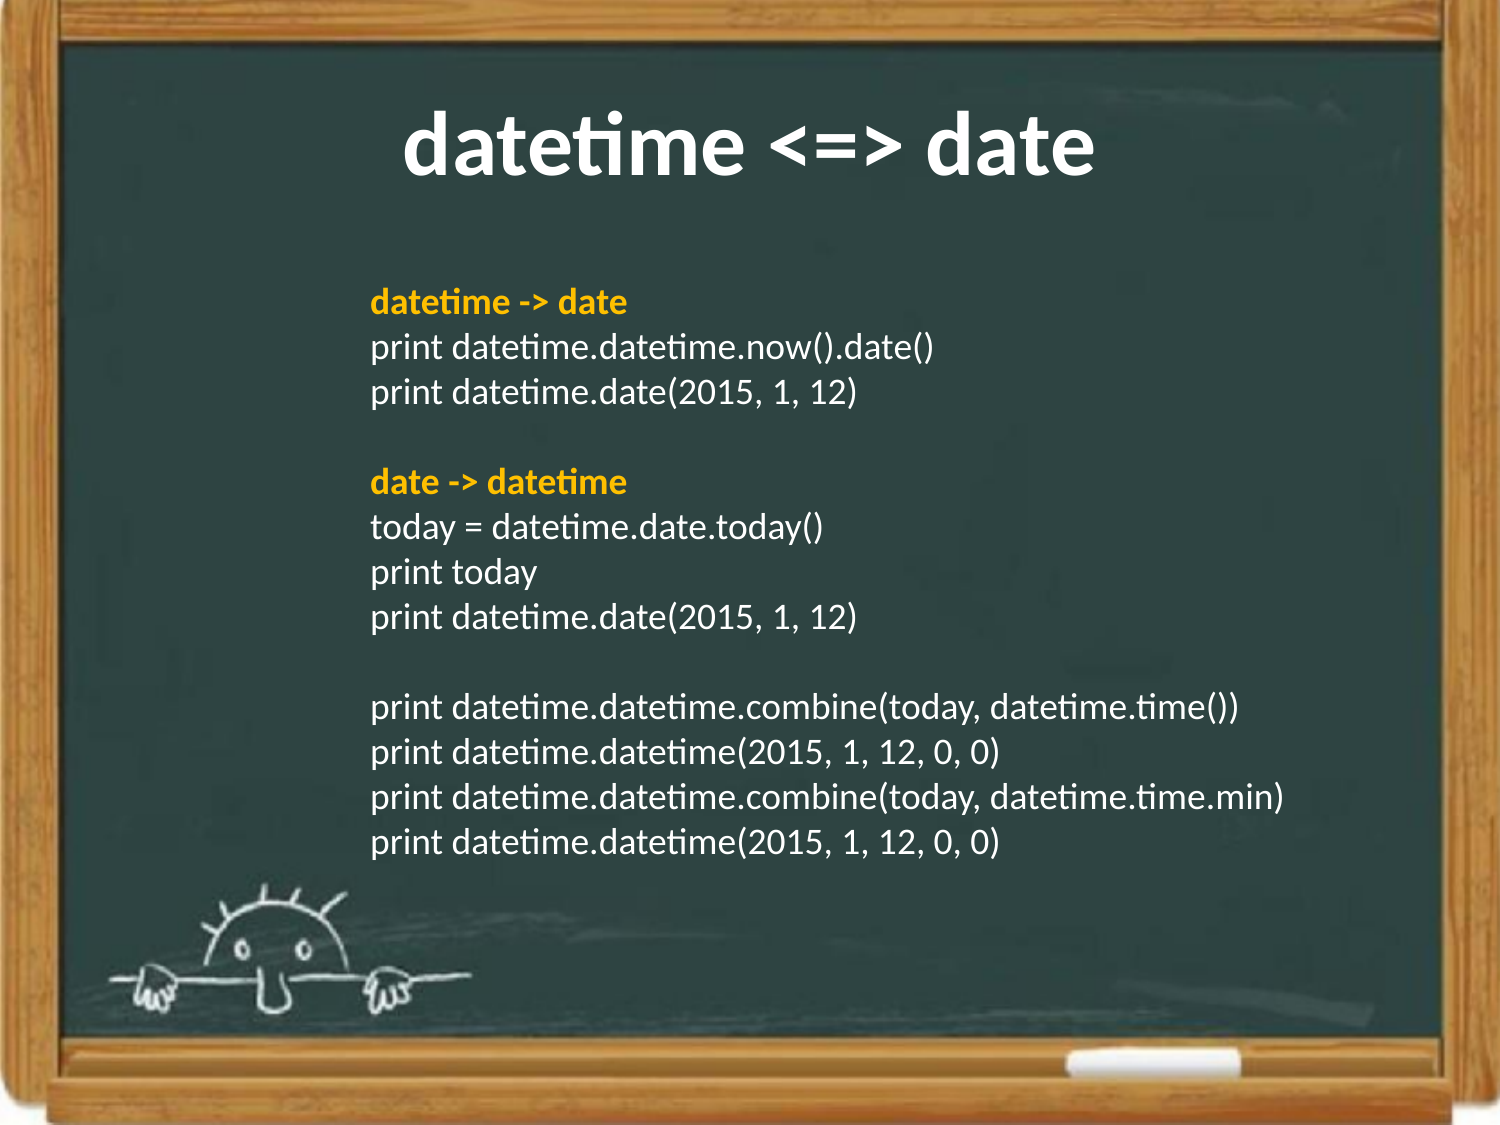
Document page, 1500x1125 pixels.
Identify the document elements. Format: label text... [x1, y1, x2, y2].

text_box datetime -> date print datetime.datetime.now().date() print datetime.date(2015, 1, 12) date -> datetime today = datetime.date.today() print today print datetime.date(2015, 1, 12) print datetime.datetime.combine(today, datetime.time()) print datetime.datetime(2015, 1, 12, 0, 0) print datetime.datetime.combine(today, datetime.time.min) print datetime.datetime(2015, 1, 12, 0, 0) [355, 269, 1301, 870]
picture [0, 0, 1500, 1125]
title datetime <=> date [75, 45, 1425, 233]
